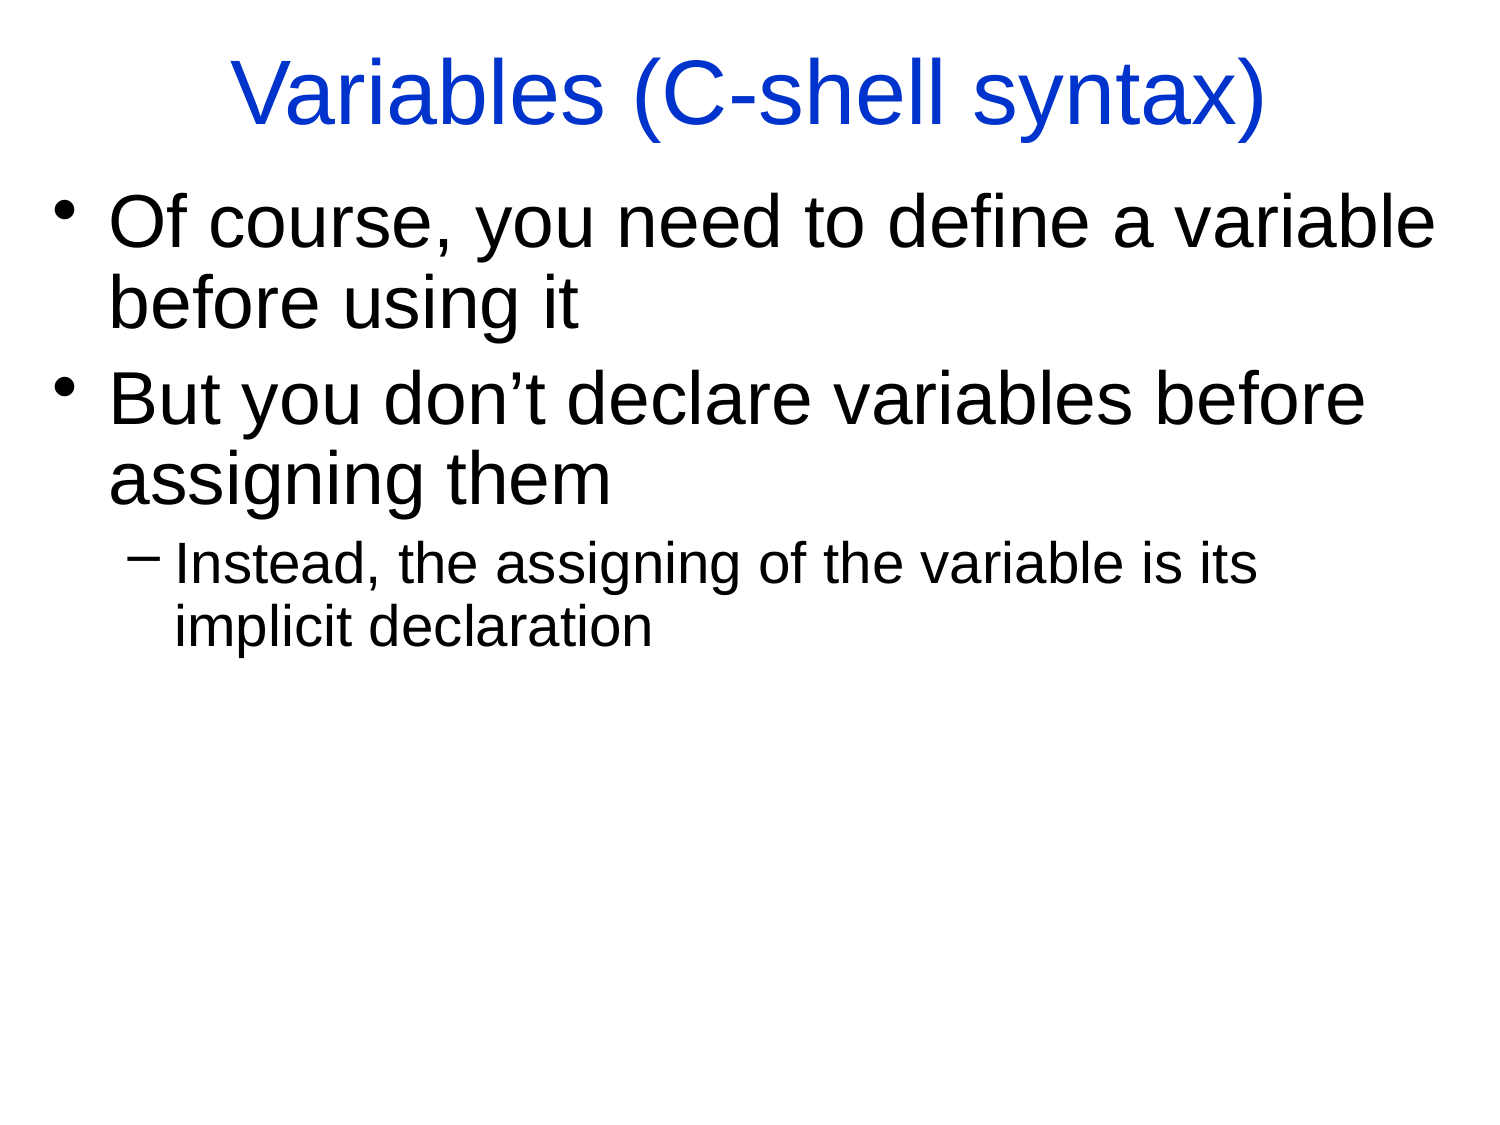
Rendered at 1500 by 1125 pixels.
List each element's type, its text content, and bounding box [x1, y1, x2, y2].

list Of course, you need to define a variable before using it But you don’t declare variables before assigning them Instead, the assigning of the variable is its implicit declaration Its data type is also implicitly inferred from the data that is assigned to it If you want to re-declare a variable with a new data type, just reassign it with the new data If you want to undeclared a variable, use unset unset may sound useless, but it can be used for booleans… [37, 174, 1463, 1125]
title Variables (C-shell syntax) [75, 12, 1425, 163]
